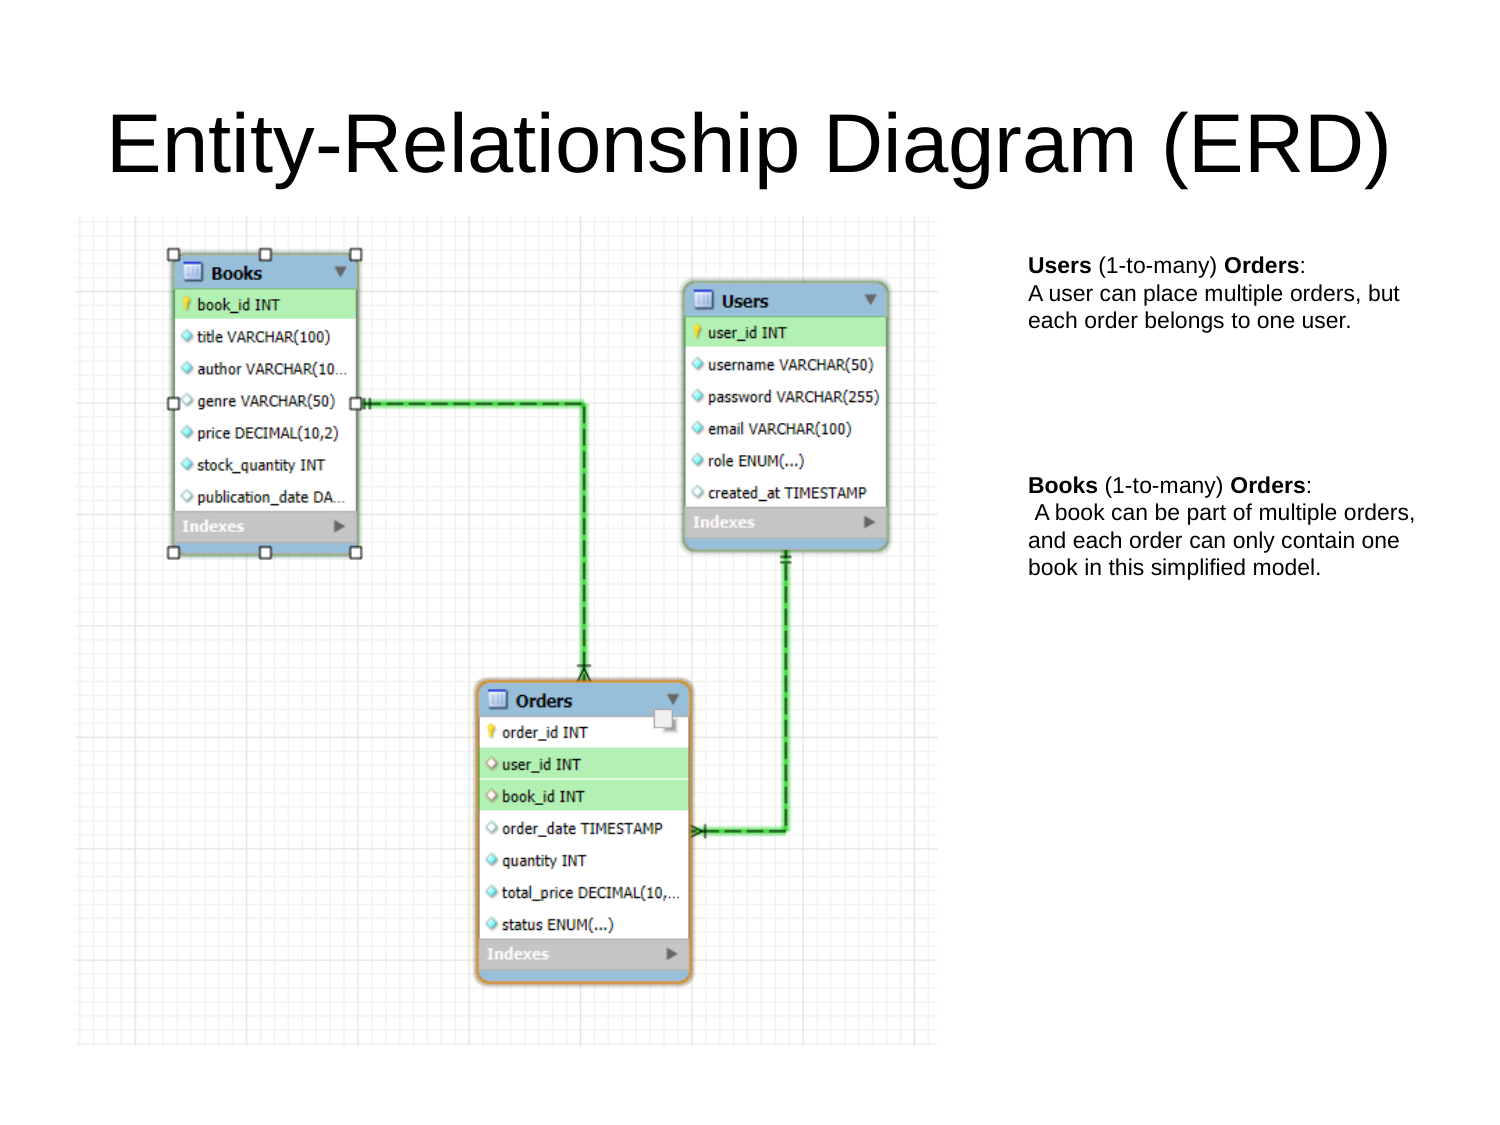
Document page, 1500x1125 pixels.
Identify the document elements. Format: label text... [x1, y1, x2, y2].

picture [74, 216, 938, 1046]
text_box Users (1-to-many) Orders: A user can place multiple orders, but each order belongs to one user. Books (1-to-many) Orders: A book can be part of multiple orders, and each order can only contain one book in this simplified model. [1013, 235, 1433, 1057]
title Entity-Relationship Diagram (ERD) [75, 45, 1425, 233]
